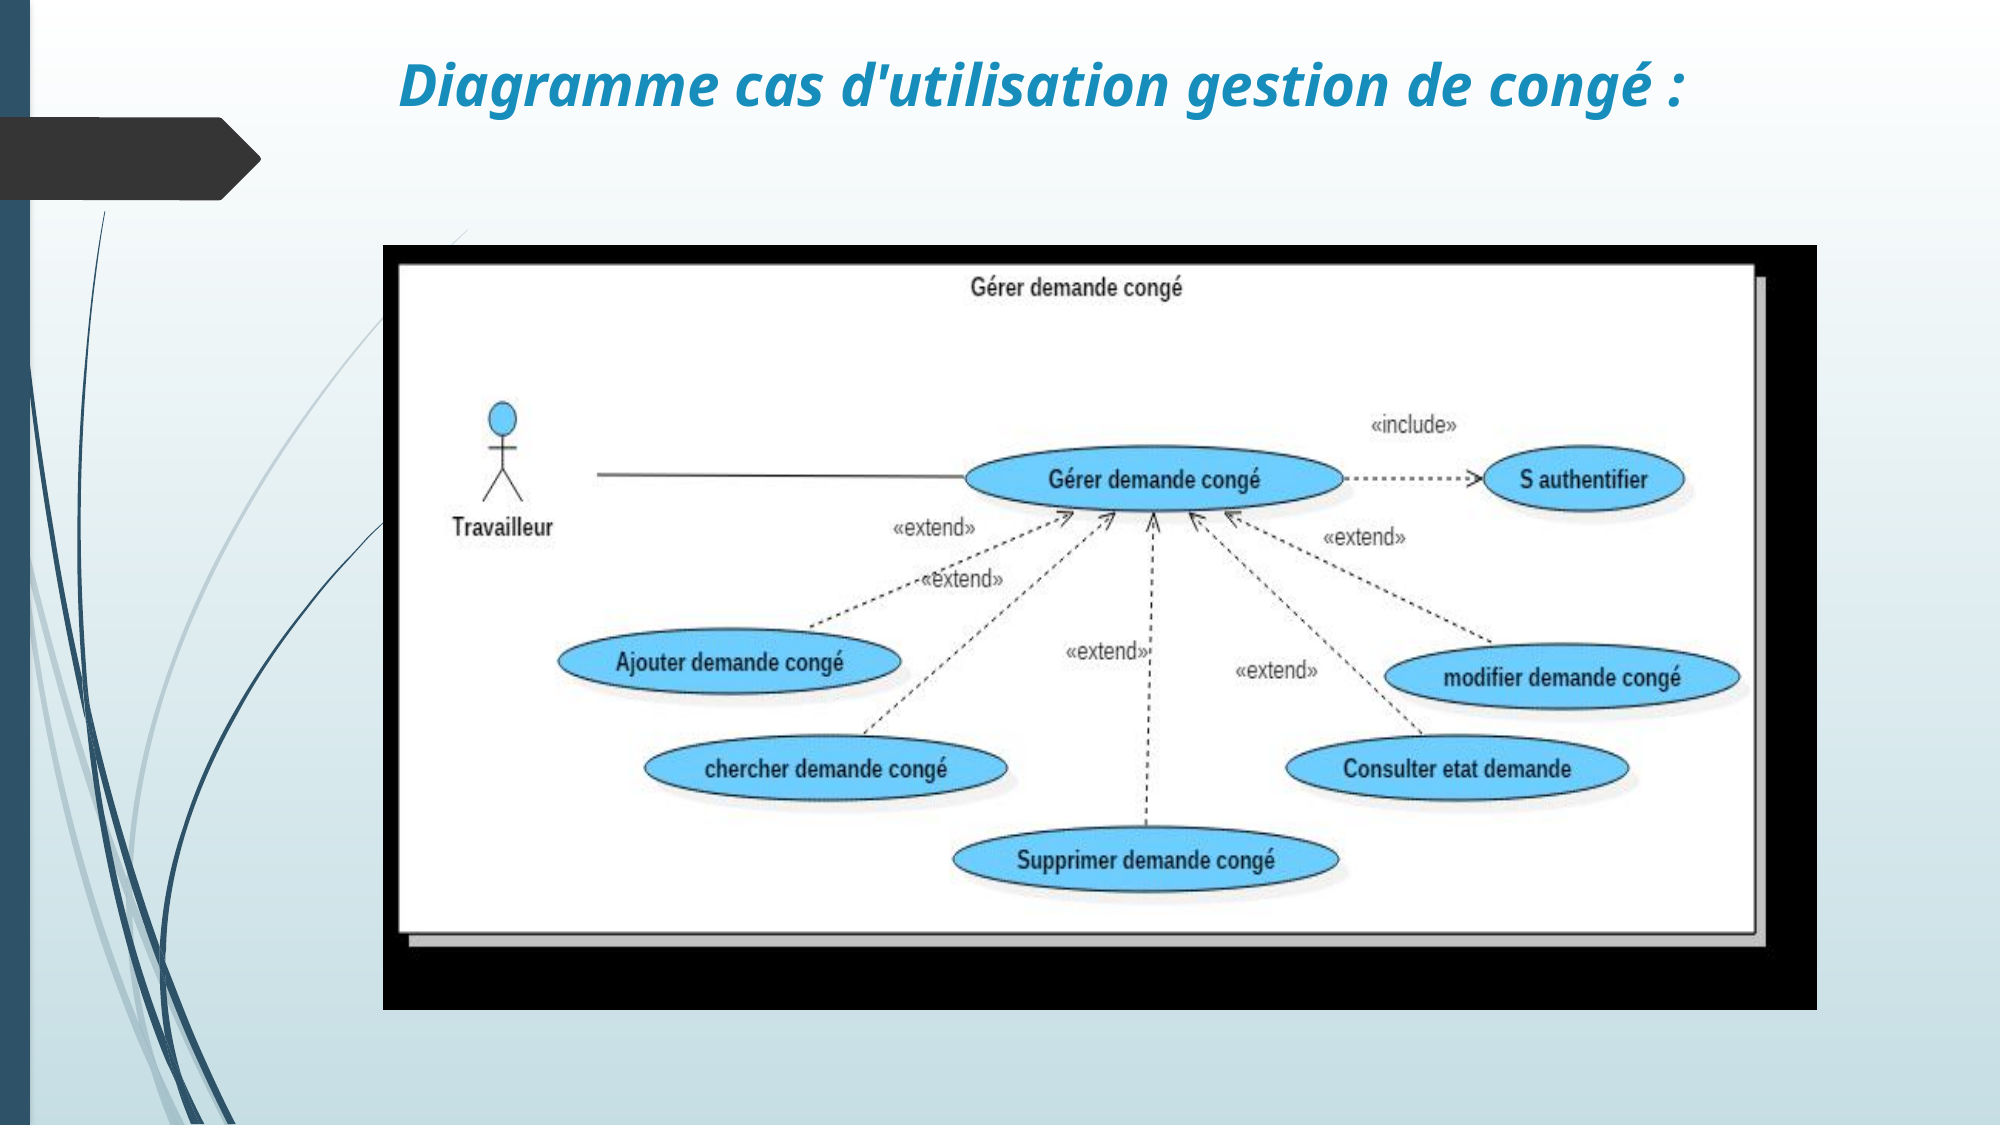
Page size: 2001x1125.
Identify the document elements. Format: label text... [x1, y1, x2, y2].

title Diagramme cas d'utilisation gestion de congé : [383, 40, 1845, 212]
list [382, 244, 1818, 1011]
